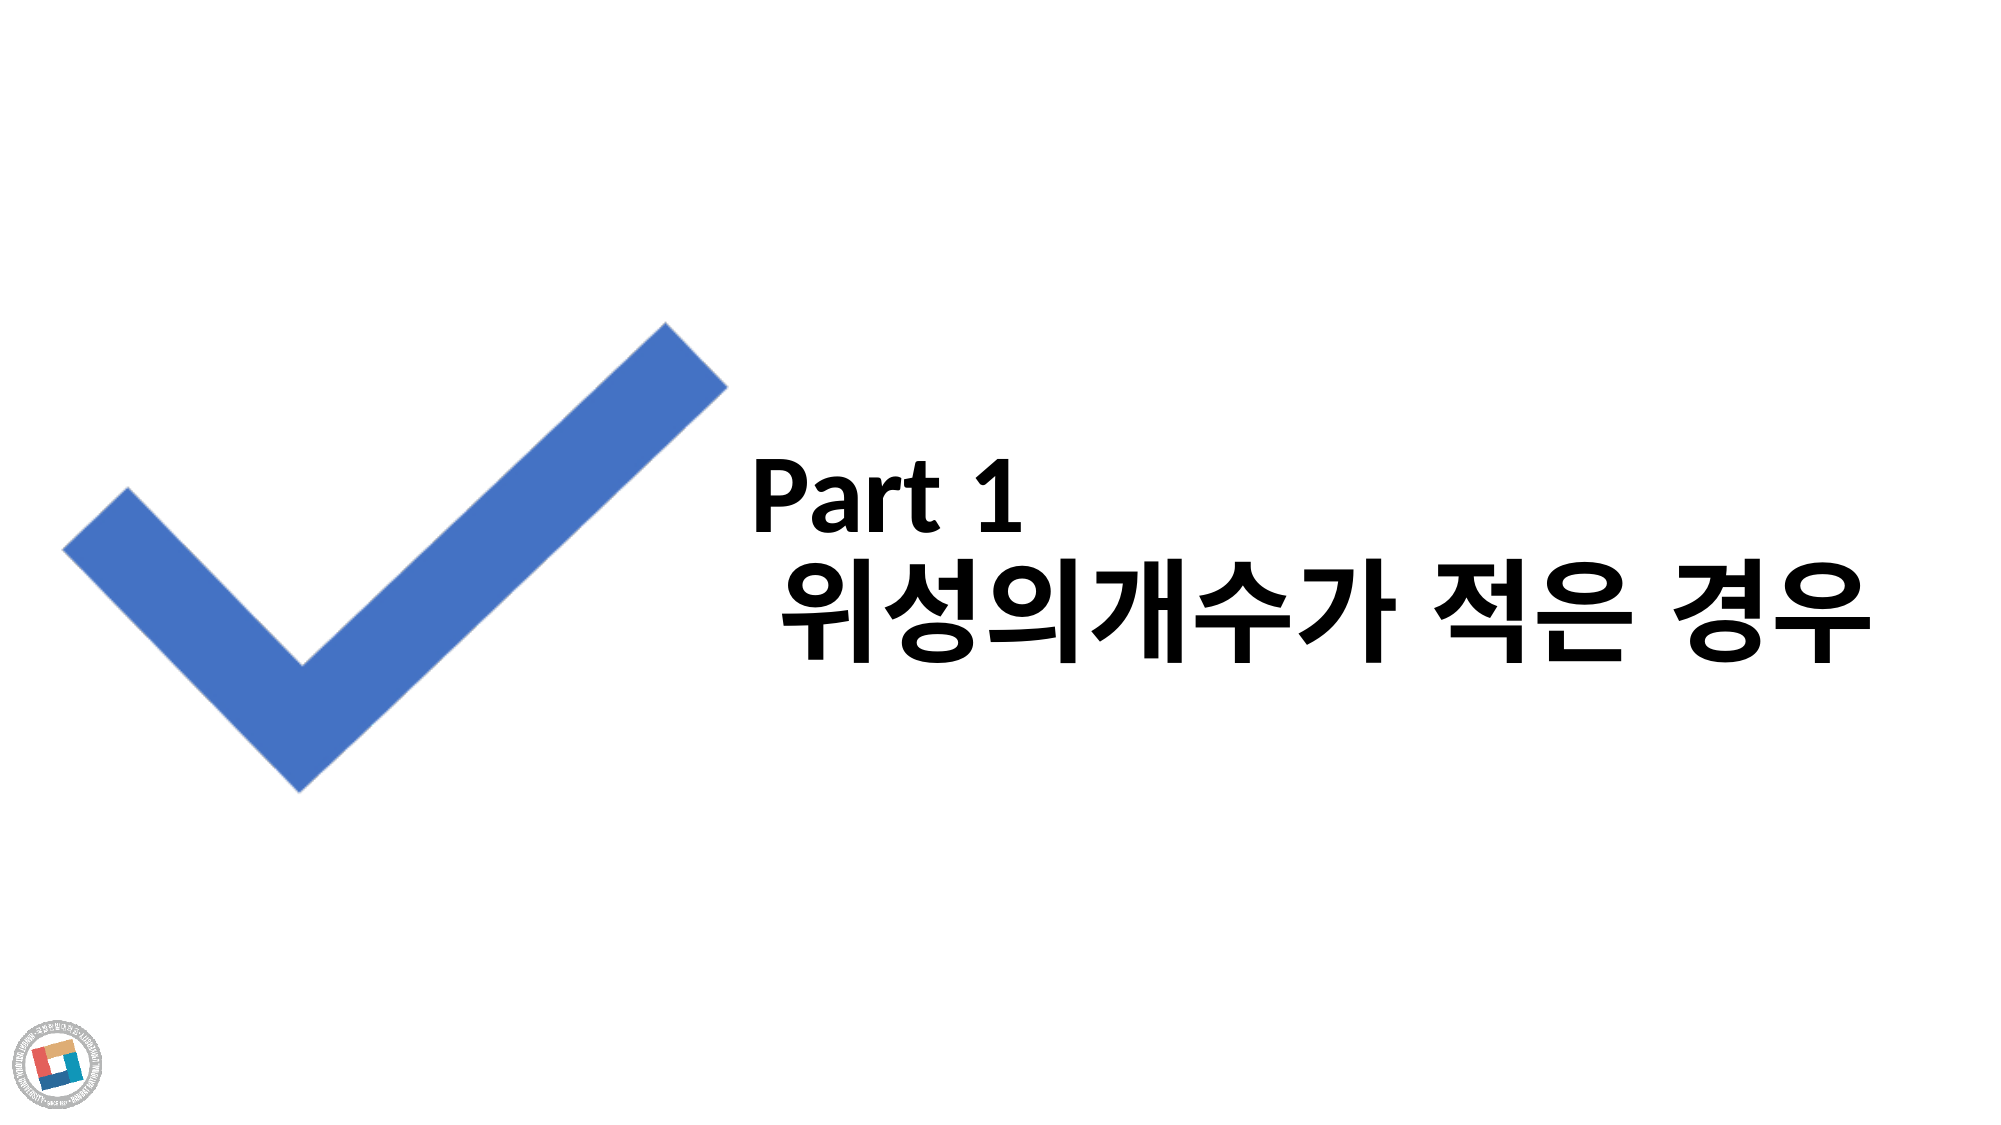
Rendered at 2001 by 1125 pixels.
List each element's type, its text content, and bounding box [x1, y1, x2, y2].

picture [12, 1020, 102, 1109]
picture [55, 216, 736, 897]
title Part 1 위성의개수가 적은 경우 [736, 320, 2000, 793]
